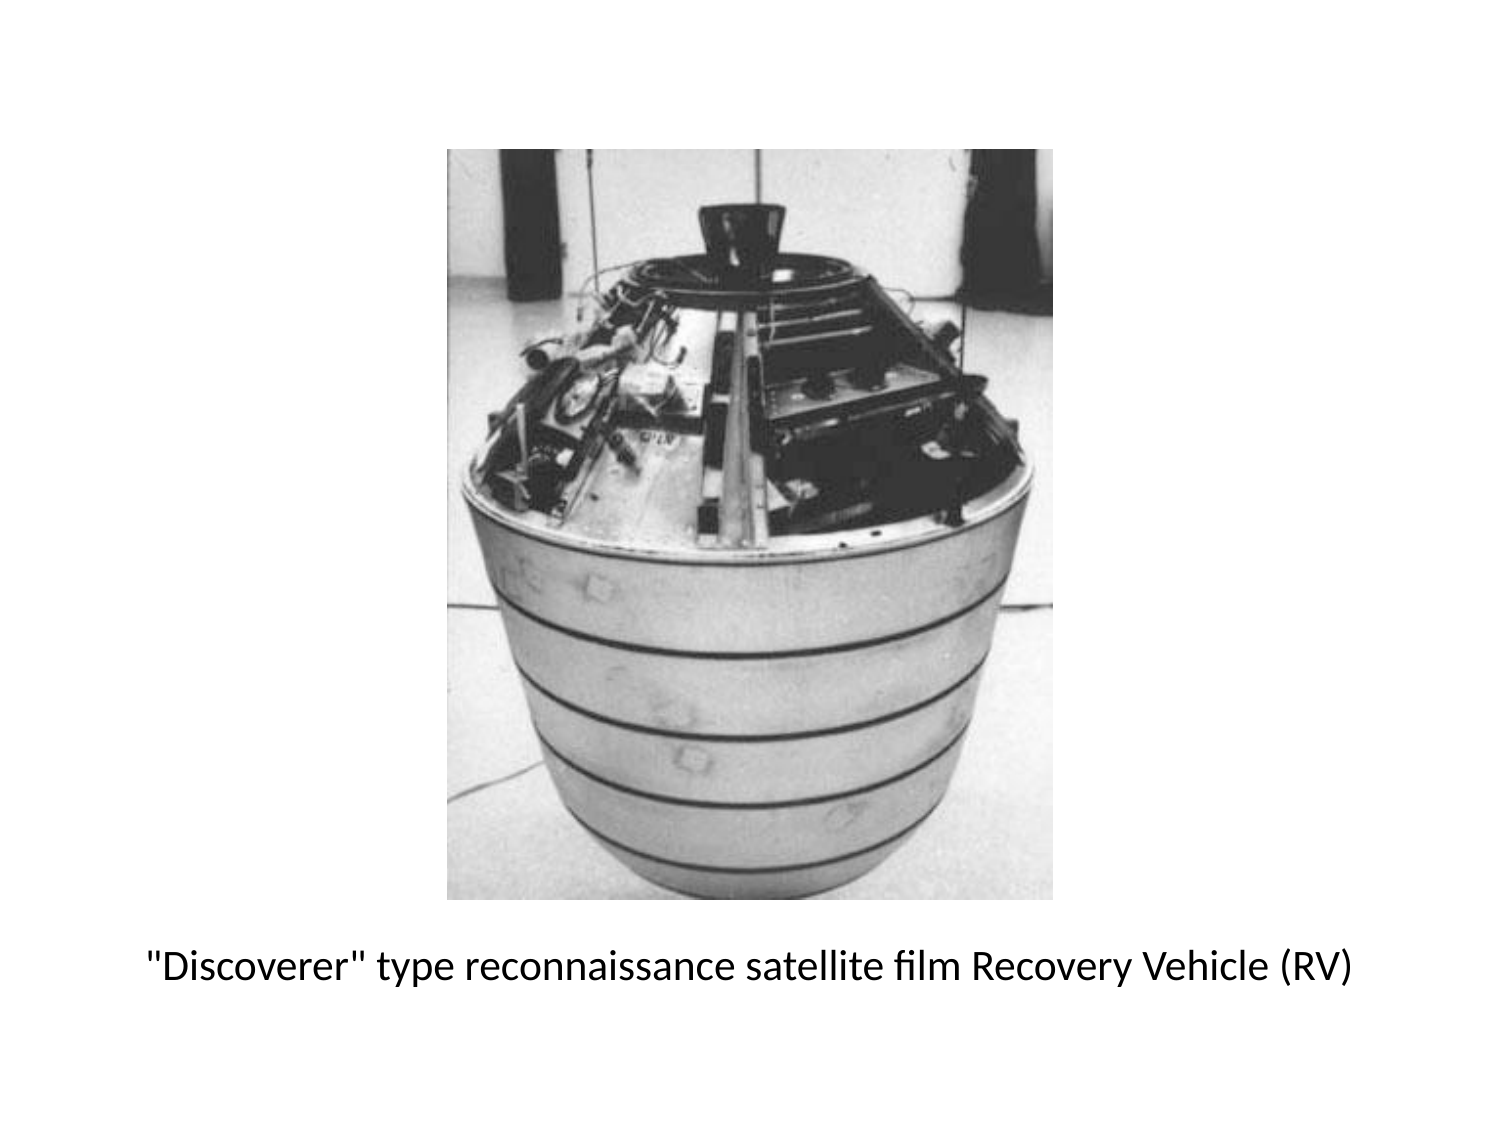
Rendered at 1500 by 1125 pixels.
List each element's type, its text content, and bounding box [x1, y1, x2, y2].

text_box "Discoverer" type reconnaissance satellite film Recovery Vehicle (RV) [130, 930, 1370, 997]
picture [447, 149, 1053, 901]
